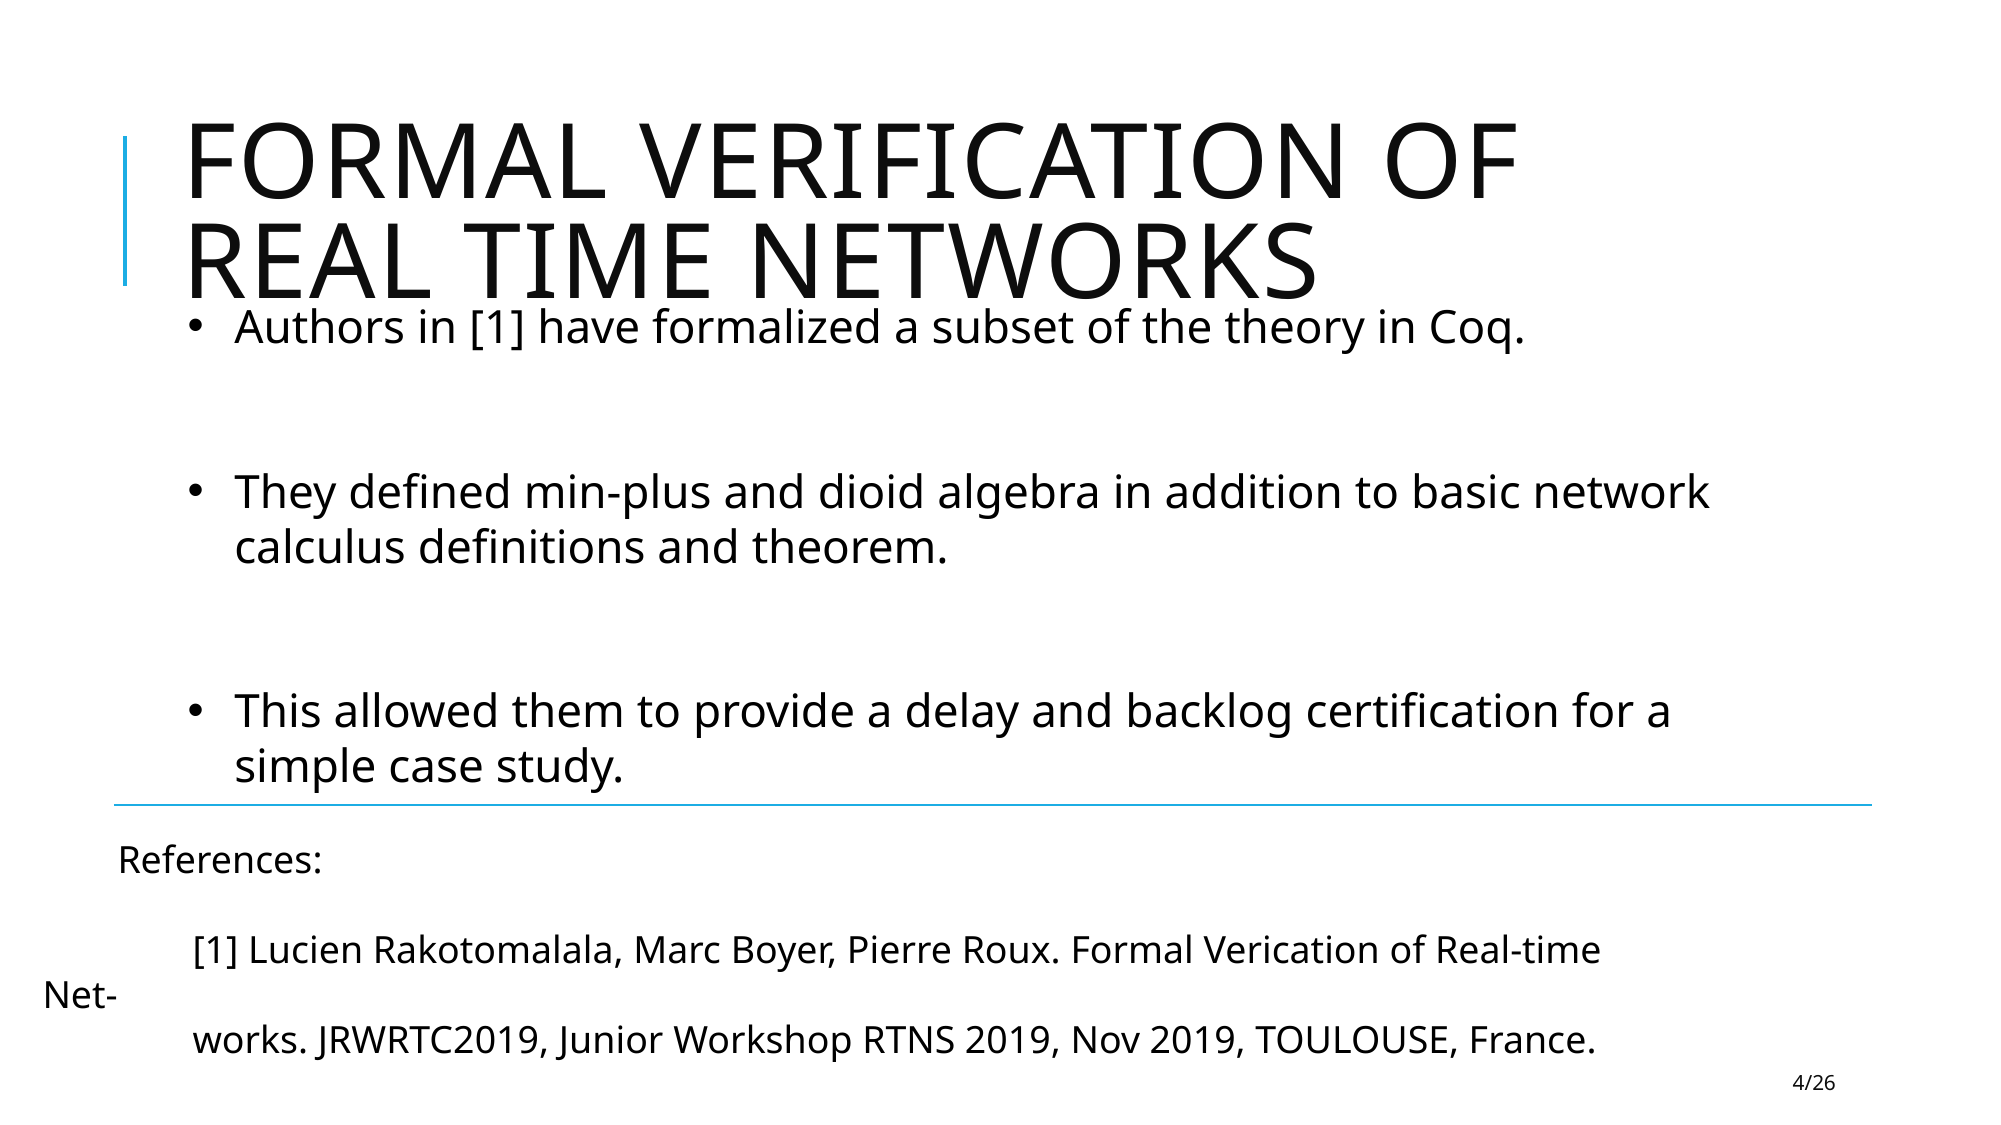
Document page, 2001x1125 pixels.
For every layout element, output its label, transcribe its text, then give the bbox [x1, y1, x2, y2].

slide_number 4/26 [1777, 1061, 1938, 1107]
text_box Authors in [1] have formalized a subset of the theory in Coq. They defined min-plus and dioid algebra in addition to basic network calculus definitions and theorem. This allowed them to provide a delay and backlog certification for a simple case study. [97, 289, 1763, 800]
text_box References: [1] Lucien Rakotomalala, Marc Boyer, Pierre Roux. Formal Verication of Real-time Net- works. JRWRTC2019, Junior Workshop RTNS 2019, Nov 2019, TOULOUSE, France. [27, 828, 1693, 1069]
title FORMAL VERIFICATION OF REAL TIME NETWORKS [168, 96, 1763, 289]
